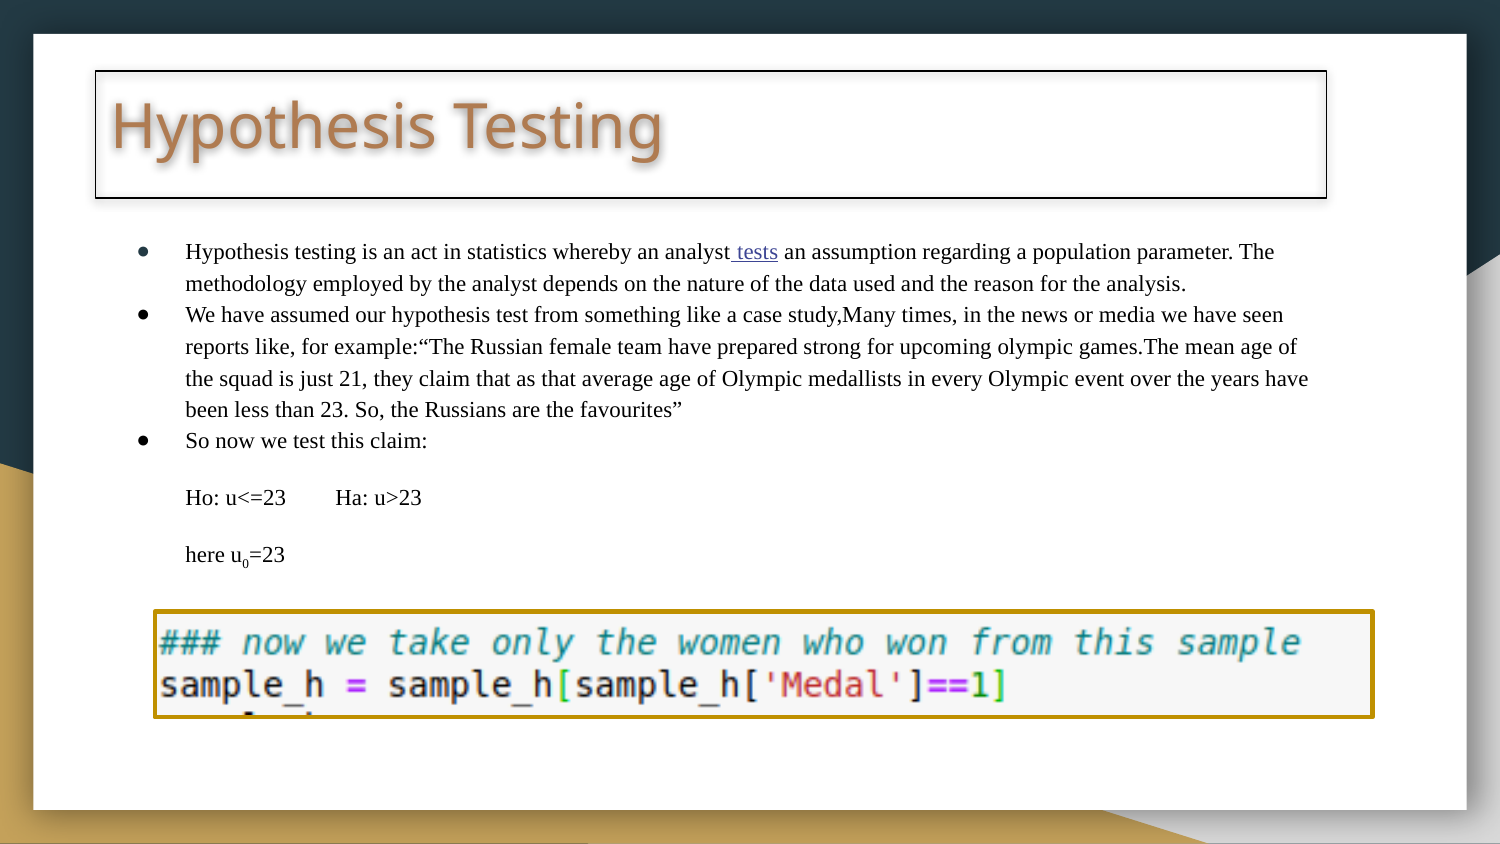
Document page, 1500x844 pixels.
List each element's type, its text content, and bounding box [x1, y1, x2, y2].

title Hypothesis Testing [95, 70, 1327, 199]
list Hypothesis testing is an act in statistics whereby an analyst tests an assumption regarding a population parameter. The methodology employed by the analyst depends on the nature of the data used and the reason for the analysis. We have assumed our hypothesis test from something like a case study,Many times, in the news or media we have seen reports like, for example:“The Russian female team have prepared strong for upcoming olympic games.The mean age of the squad is just 21, they claim that as that average age of Olympic medallists in every Olympic event over the years have been less than 23. So, the Russians are the favourites” So now we test this claim: Ho: u<=23 Ha: u>23 here u0=23 [95, 217, 1327, 580]
text_box [146, 613, 1413, 742]
picture [156, 613, 1371, 715]
